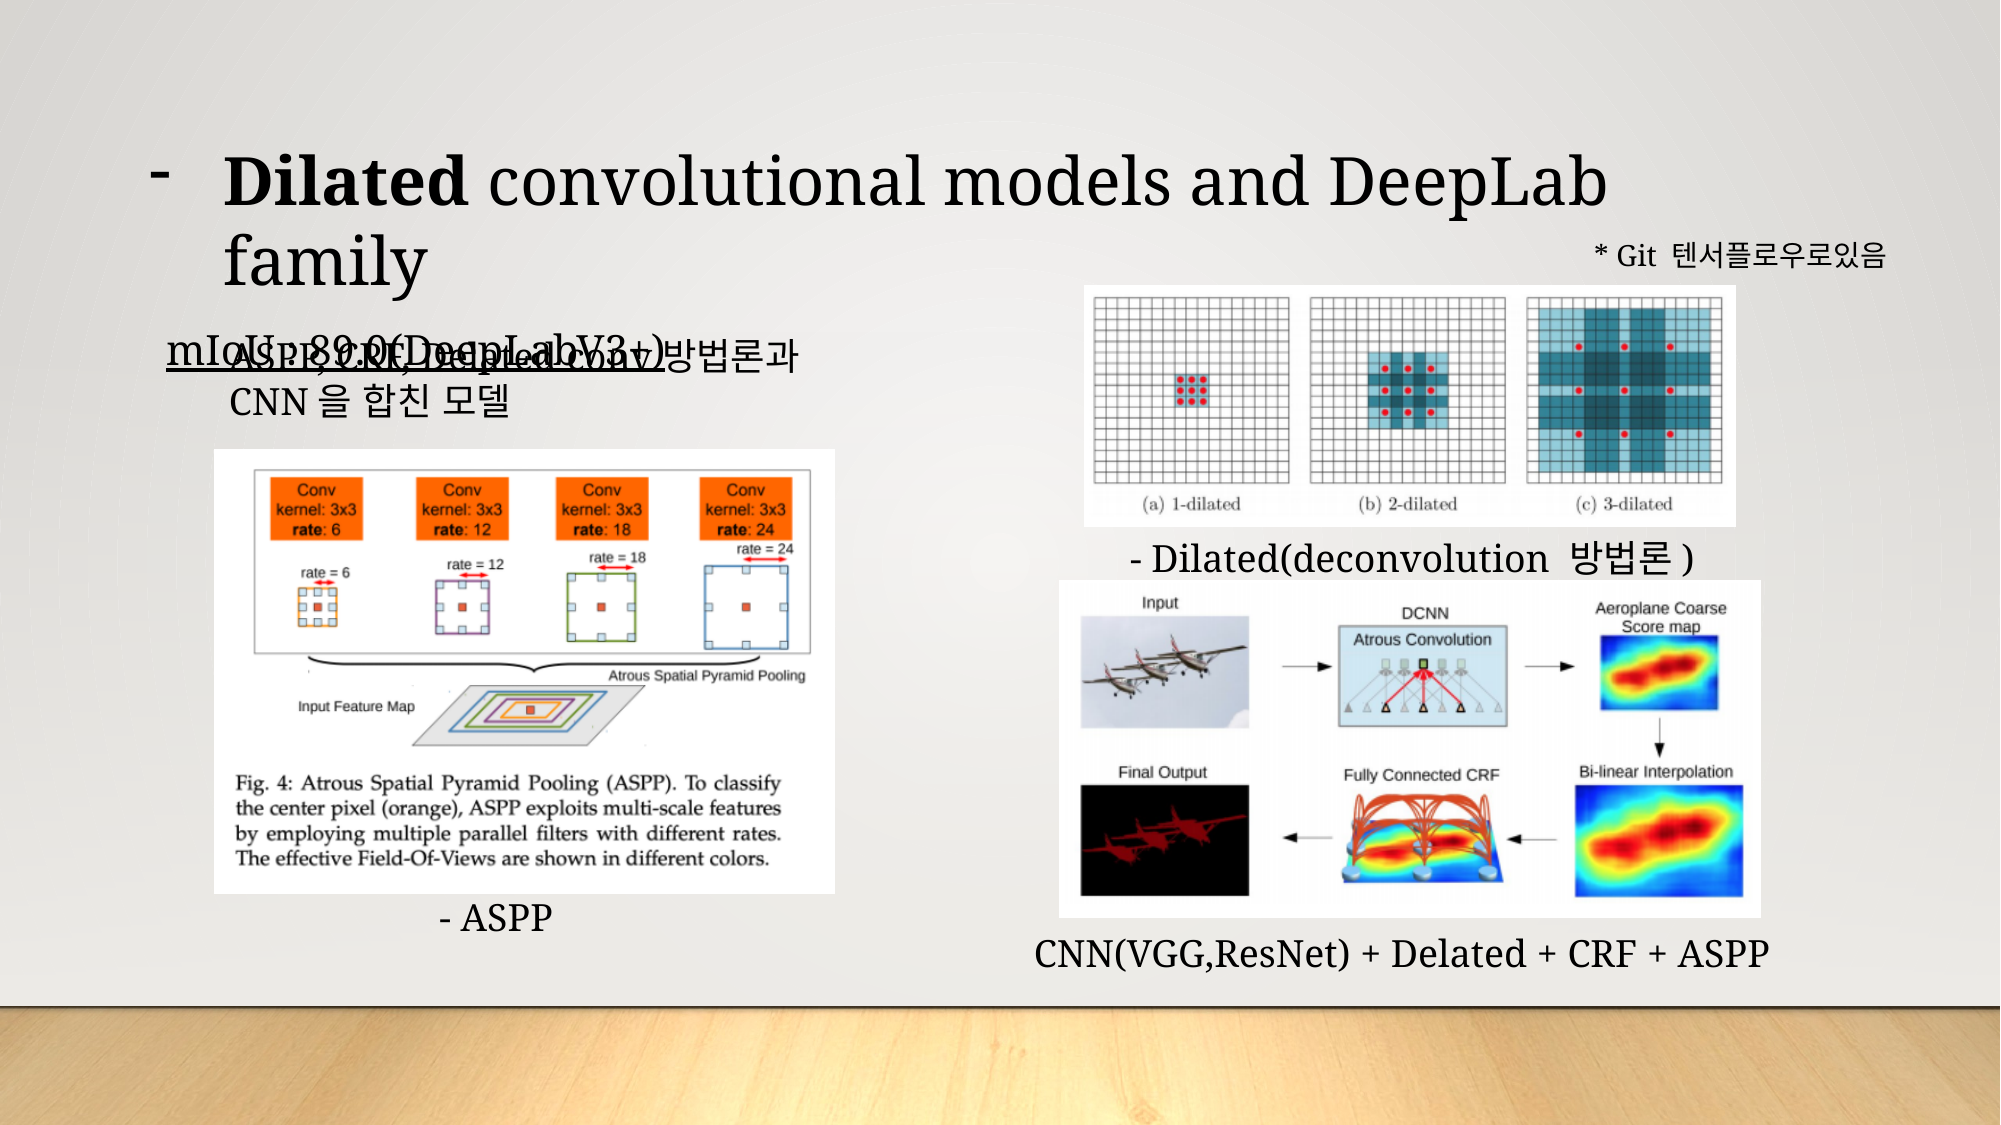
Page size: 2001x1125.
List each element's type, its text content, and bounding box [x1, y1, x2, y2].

text_box * Git 텐서플로우로있음 [1579, 229, 1983, 280]
text_box CNN(VGG,ResNet) + Delated + CRF + ASPP [1019, 922, 1909, 983]
text_box - ASPP [424, 894, 693, 947]
picture [0, 1006, 2000, 1125]
text_box ASPP, CRF, Delated conv방법론과 CNN을 합친 모델 [214, 325, 835, 431]
text_box Dilated convolutional models and DeepLab family mIoU : 89.0(DeepLabV3+) [133, 131, 1782, 386]
text_box - Dilated(deconvolution 방법론) [1115, 528, 1744, 580]
picture [213, 448, 835, 894]
picture [1084, 284, 1736, 528]
picture [1059, 580, 1761, 918]
